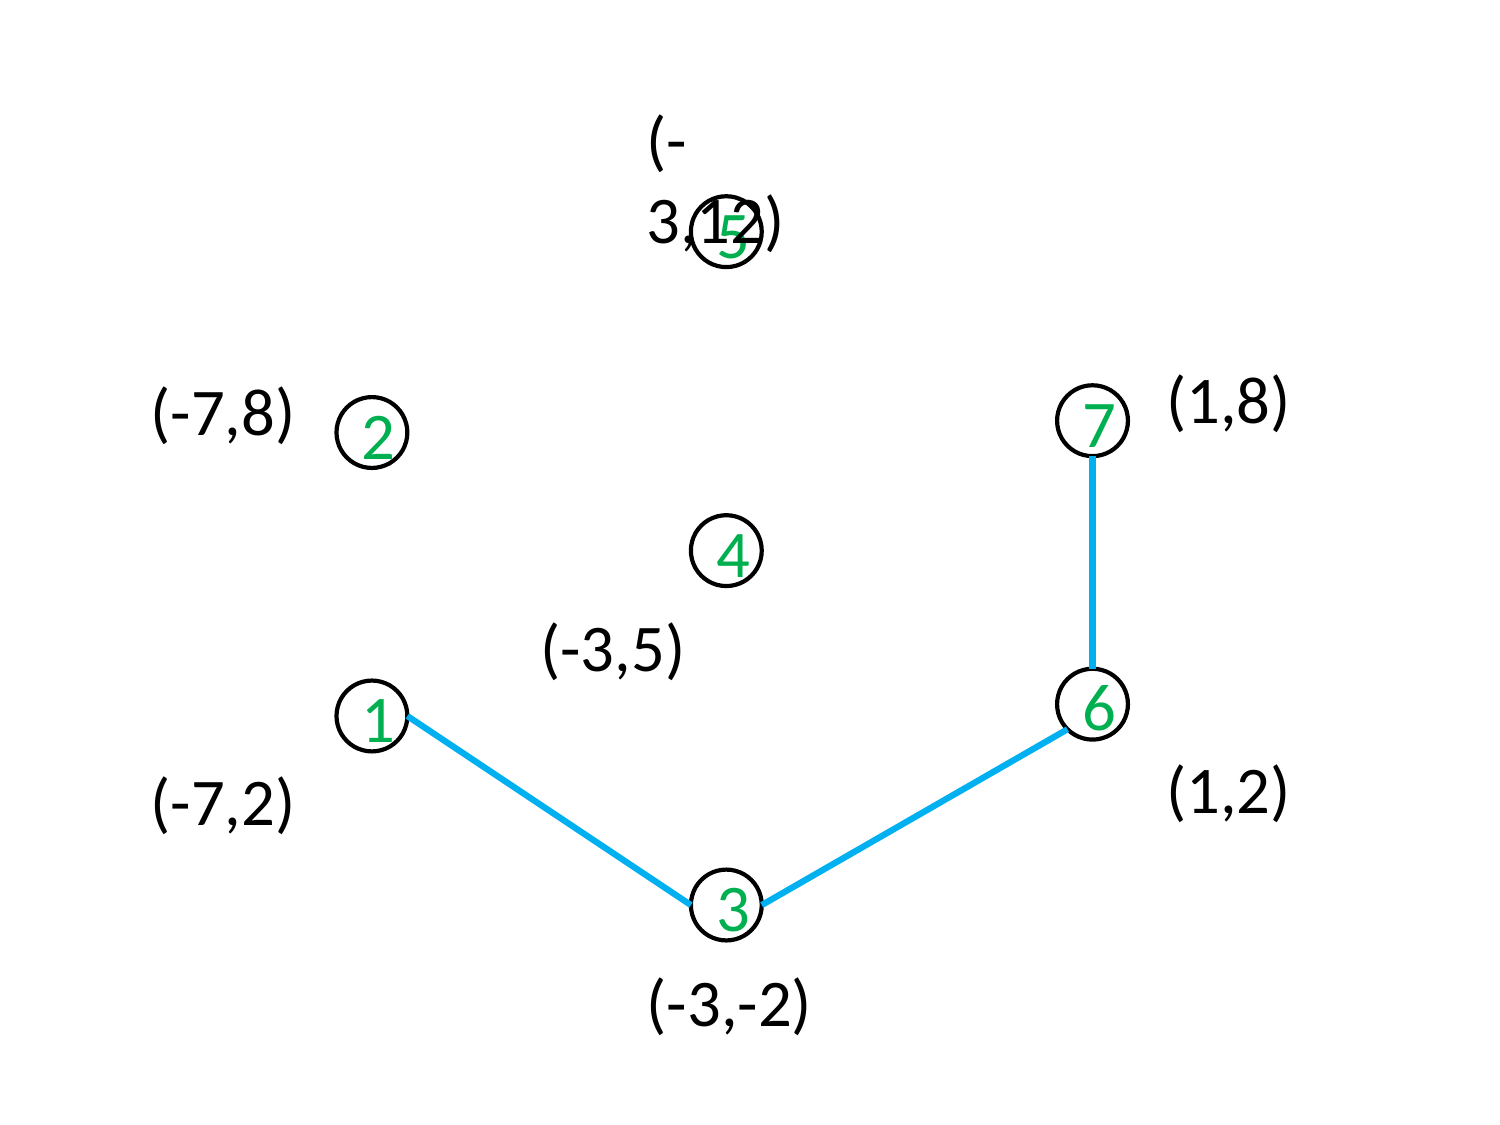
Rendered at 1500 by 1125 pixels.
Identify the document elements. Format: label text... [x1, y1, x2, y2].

text_box 2 [334, 394, 410, 471]
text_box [407, 715, 692, 906]
text_box 4 [688, 513, 764, 589]
text_box (-7,8) [135, 361, 313, 457]
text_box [761, 729, 1068, 906]
text_box (1,2) [1151, 739, 1349, 835]
text_box (-3,-2) [631, 952, 829, 1047]
text_box 7 [1054, 383, 1131, 459]
text_box 3 [689, 867, 763, 943]
text_box (1,8) [1151, 349, 1349, 445]
text_box (-7,2) [135, 751, 313, 847]
text_box 5 [709, 265, 744, 270]
text_box 1 [334, 678, 410, 754]
text_box (-3,12) [631, 89, 821, 265]
text_box 6 [1054, 666, 1131, 742]
text_box (-3,5) [525, 597, 703, 693]
